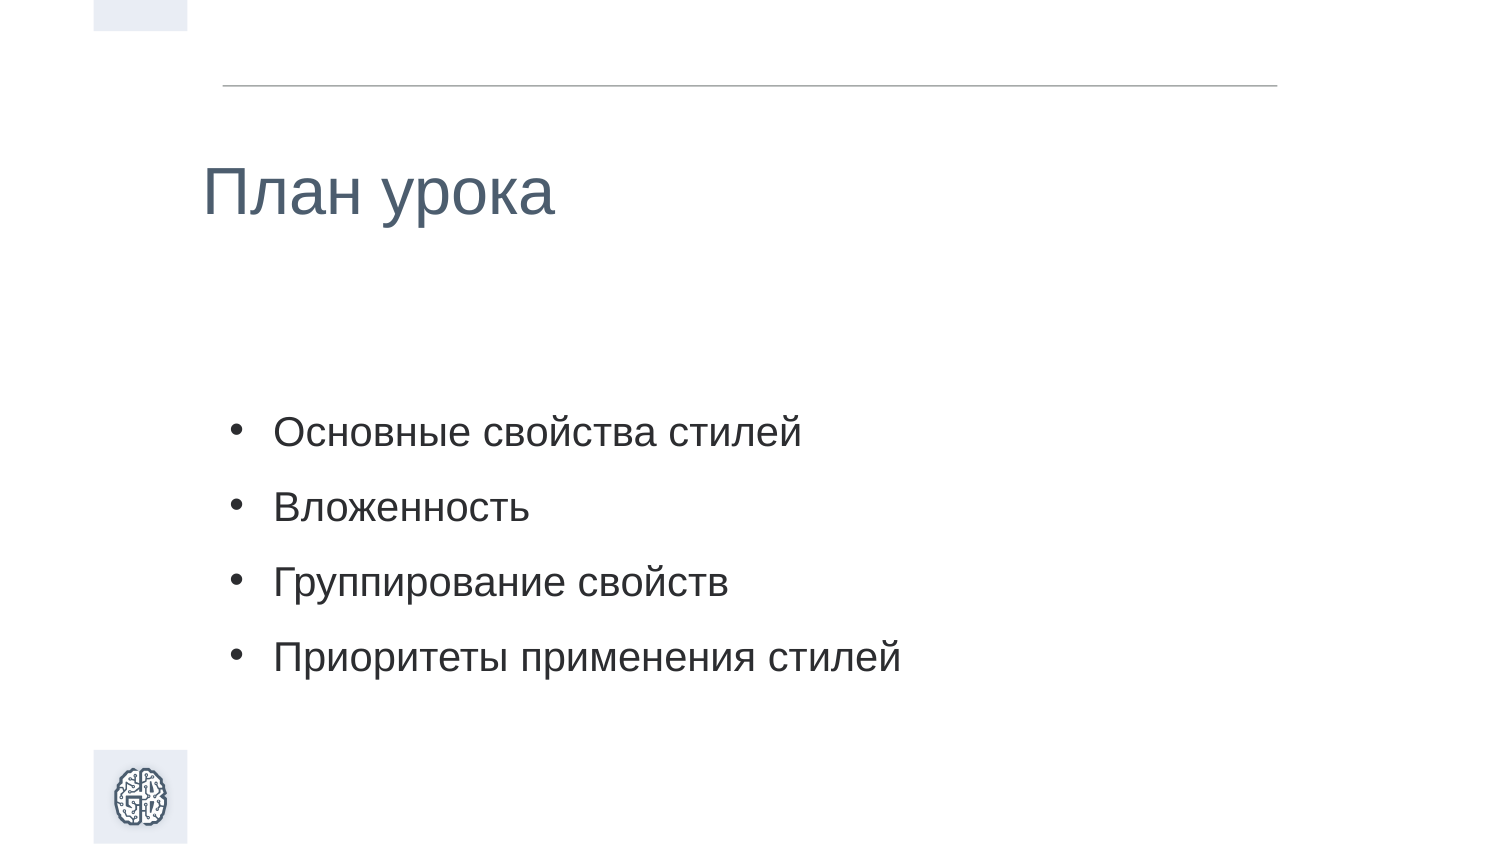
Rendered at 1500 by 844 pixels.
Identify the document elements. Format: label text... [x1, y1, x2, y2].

text_box План урока [187, 93, 1312, 282]
picture [106, 760, 175, 834]
text_box Основные свойства стилей Вложенность Группирование свойств Приоритеты применения стилей [187, 313, 1312, 745]
